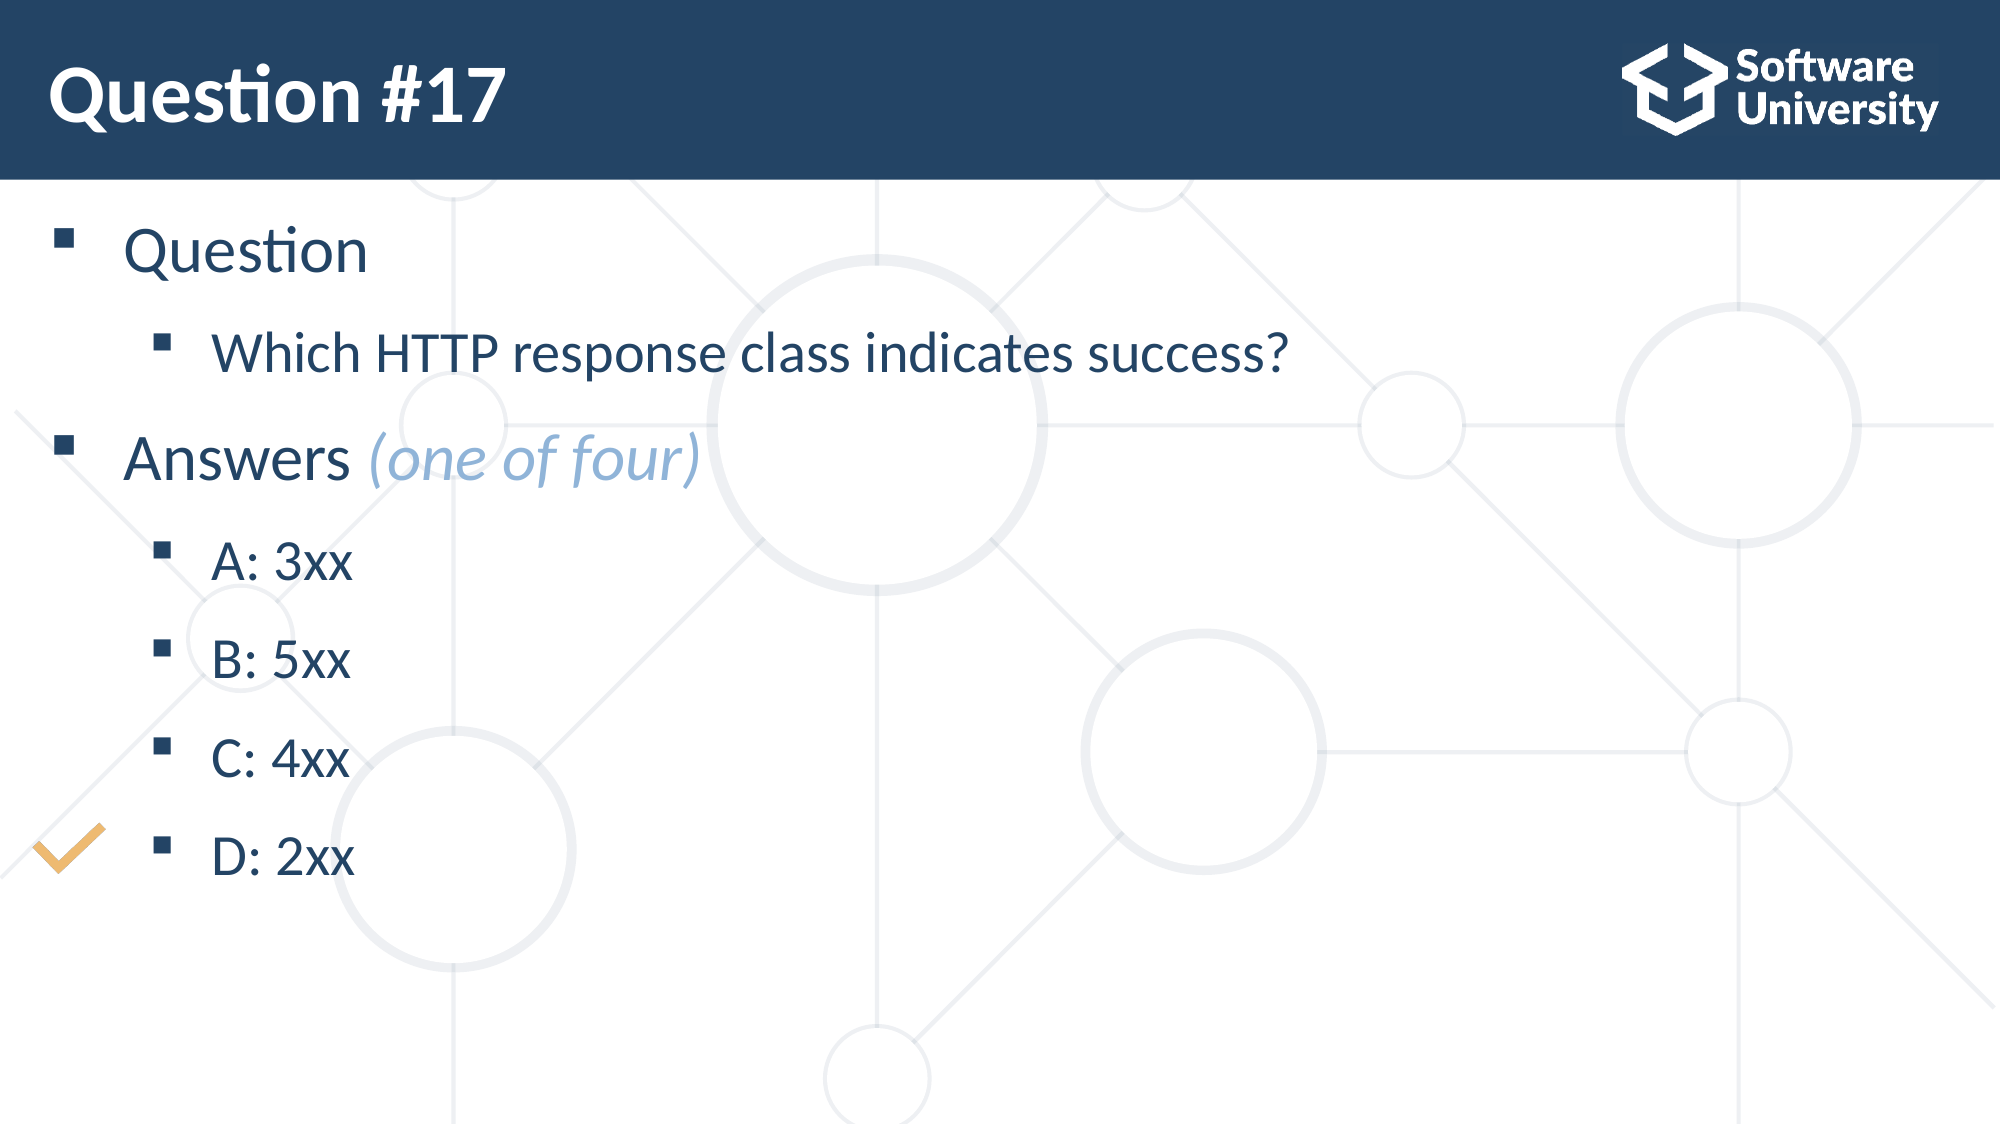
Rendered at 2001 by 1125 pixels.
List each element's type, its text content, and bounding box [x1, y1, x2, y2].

picture [1622, 43, 1939, 136]
title Question #17 [31, 16, 1591, 162]
list Question Which HTTP response class indicates success? Answers (one of four) A: 3xx B: 5xx C: 4xx D: 2xx [31, 196, 1970, 1050]
picture [30, 810, 107, 886]
